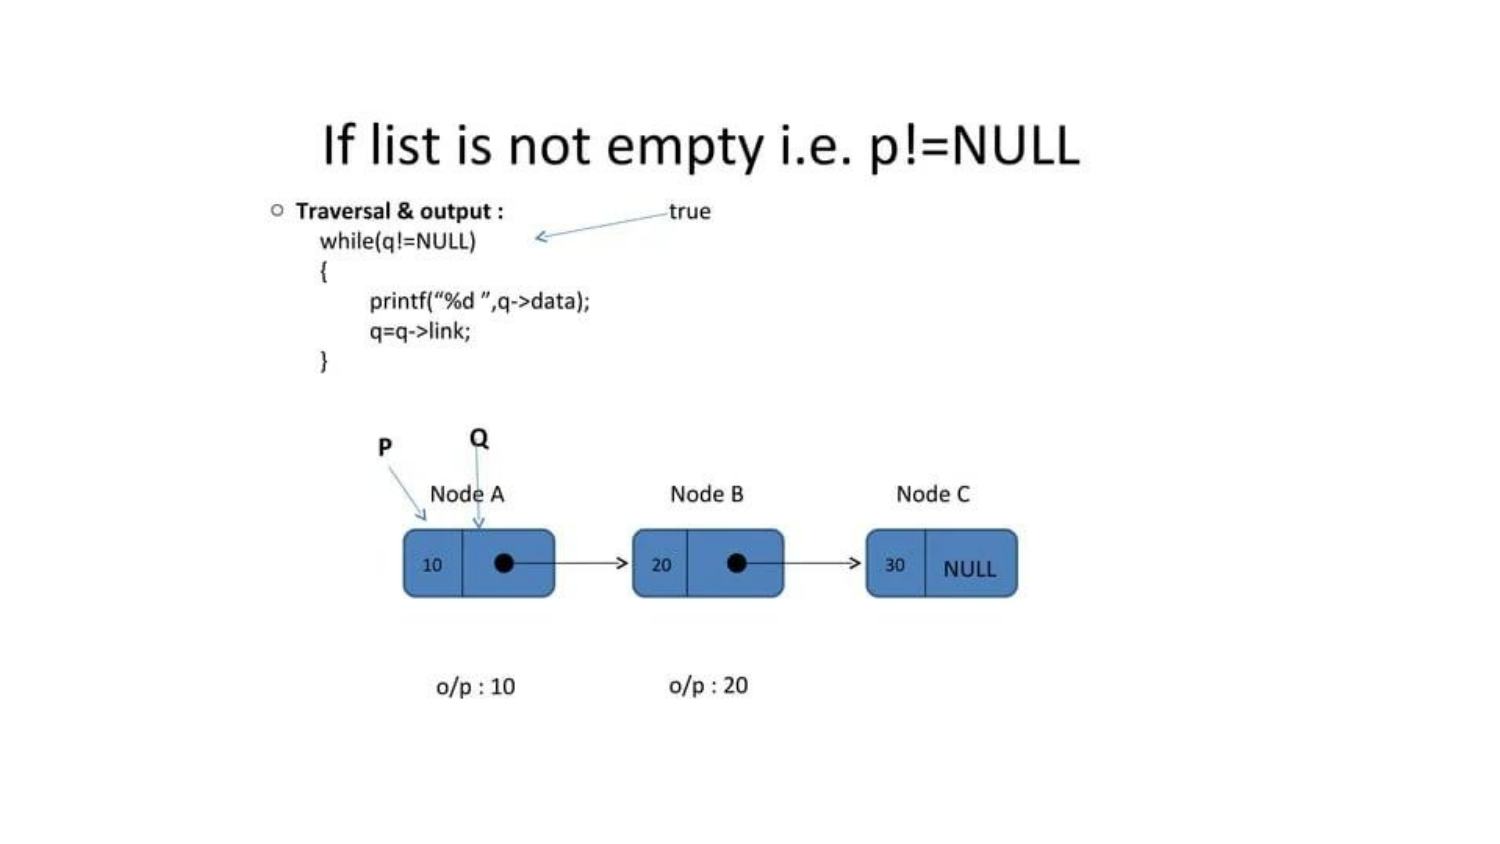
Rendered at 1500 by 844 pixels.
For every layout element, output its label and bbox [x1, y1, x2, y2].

picture [202, 48, 1200, 796]
